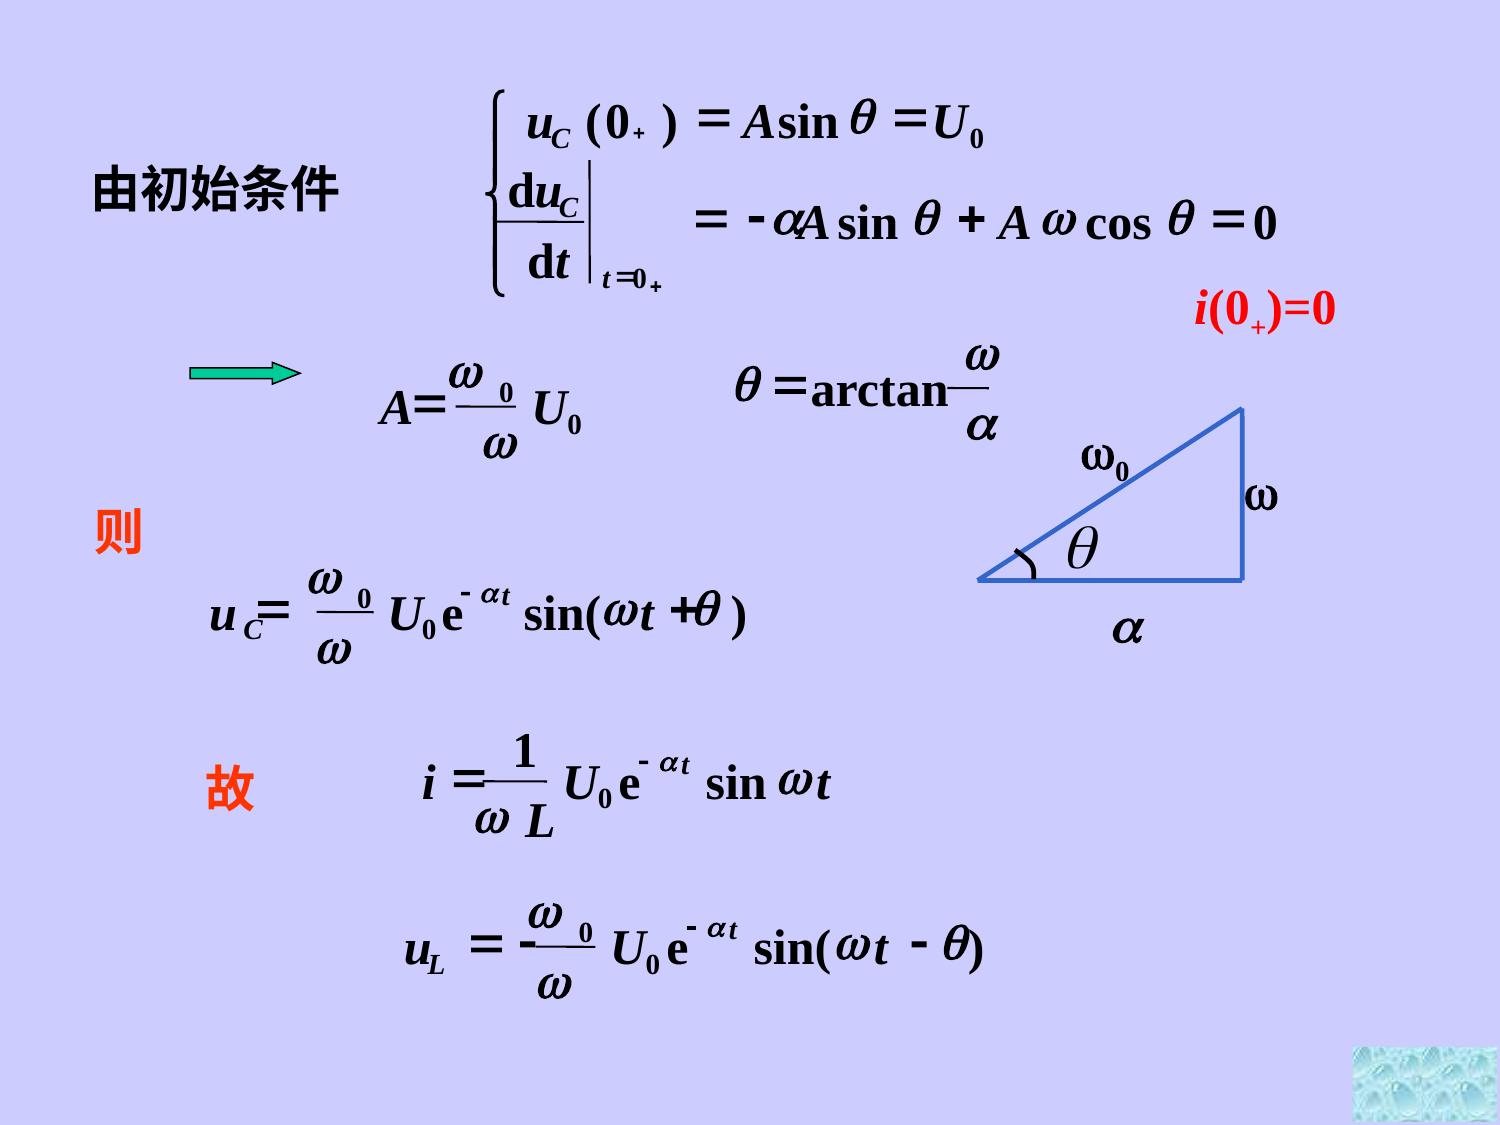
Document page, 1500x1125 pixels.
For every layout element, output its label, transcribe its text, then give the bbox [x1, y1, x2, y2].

text_box i(0+)=0 [1179, 267, 1352, 351]
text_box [207, 542, 748, 675]
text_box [724, 318, 1000, 451]
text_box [455, 81, 1278, 307]
text_box [1352, 1046, 1421, 1122]
text_box [1421, 1046, 1497, 1122]
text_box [388, 876, 986, 1010]
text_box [359, 336, 583, 469]
text_box 故 [190, 749, 271, 825]
text_box 则 [79, 493, 160, 568]
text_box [405, 714, 832, 848]
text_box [977, 408, 1294, 660]
text_box 由初始条件 [75, 149, 356, 225]
text_box [190, 362, 301, 385]
